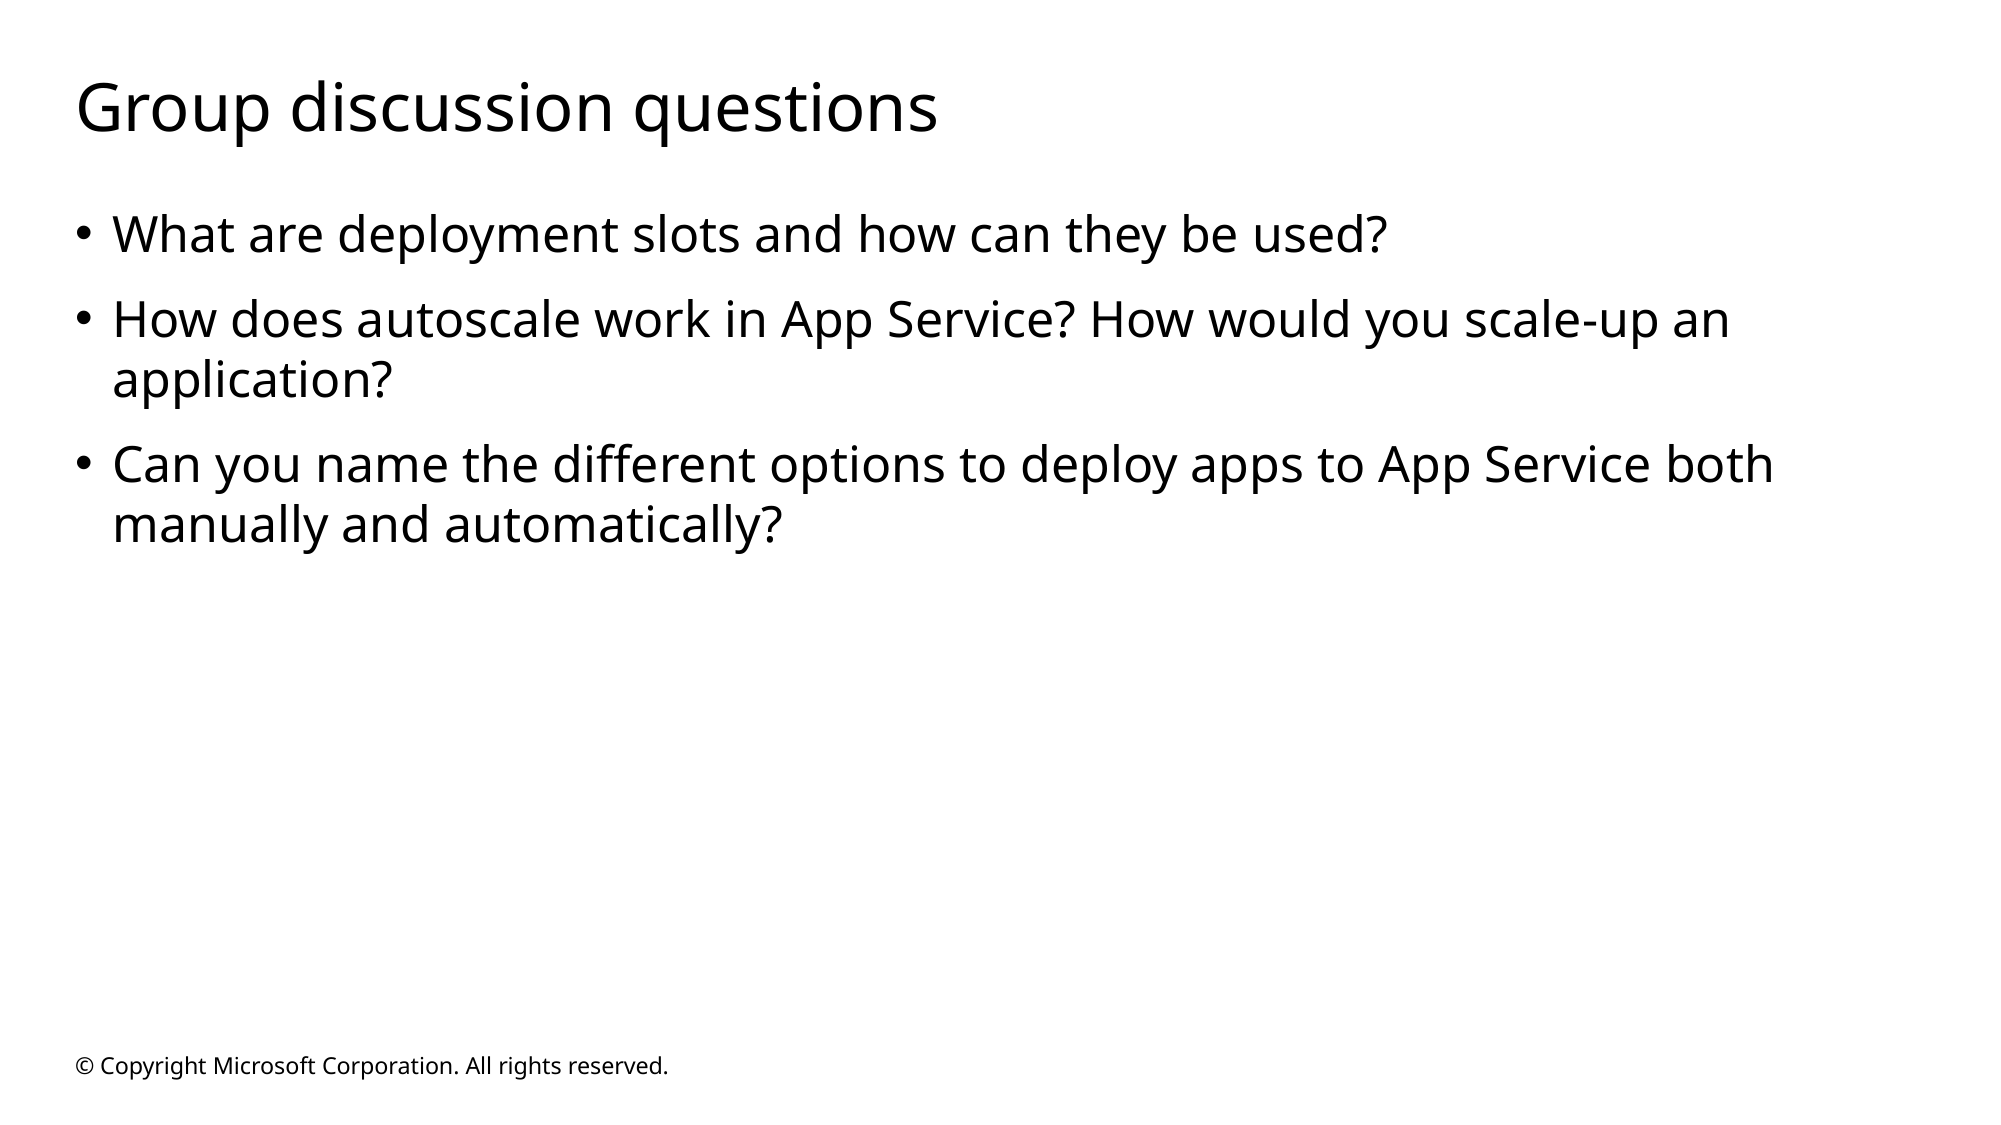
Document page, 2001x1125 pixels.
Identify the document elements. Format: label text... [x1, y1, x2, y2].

list What are deployment slots and how can they be used? How does autoscale work in App Service? How would you scale-up an application? Can you name the different options to deploy apps to App Service both manually and automatically? [75, 202, 1916, 993]
title Group discussion questions [75, 67, 1916, 153]
